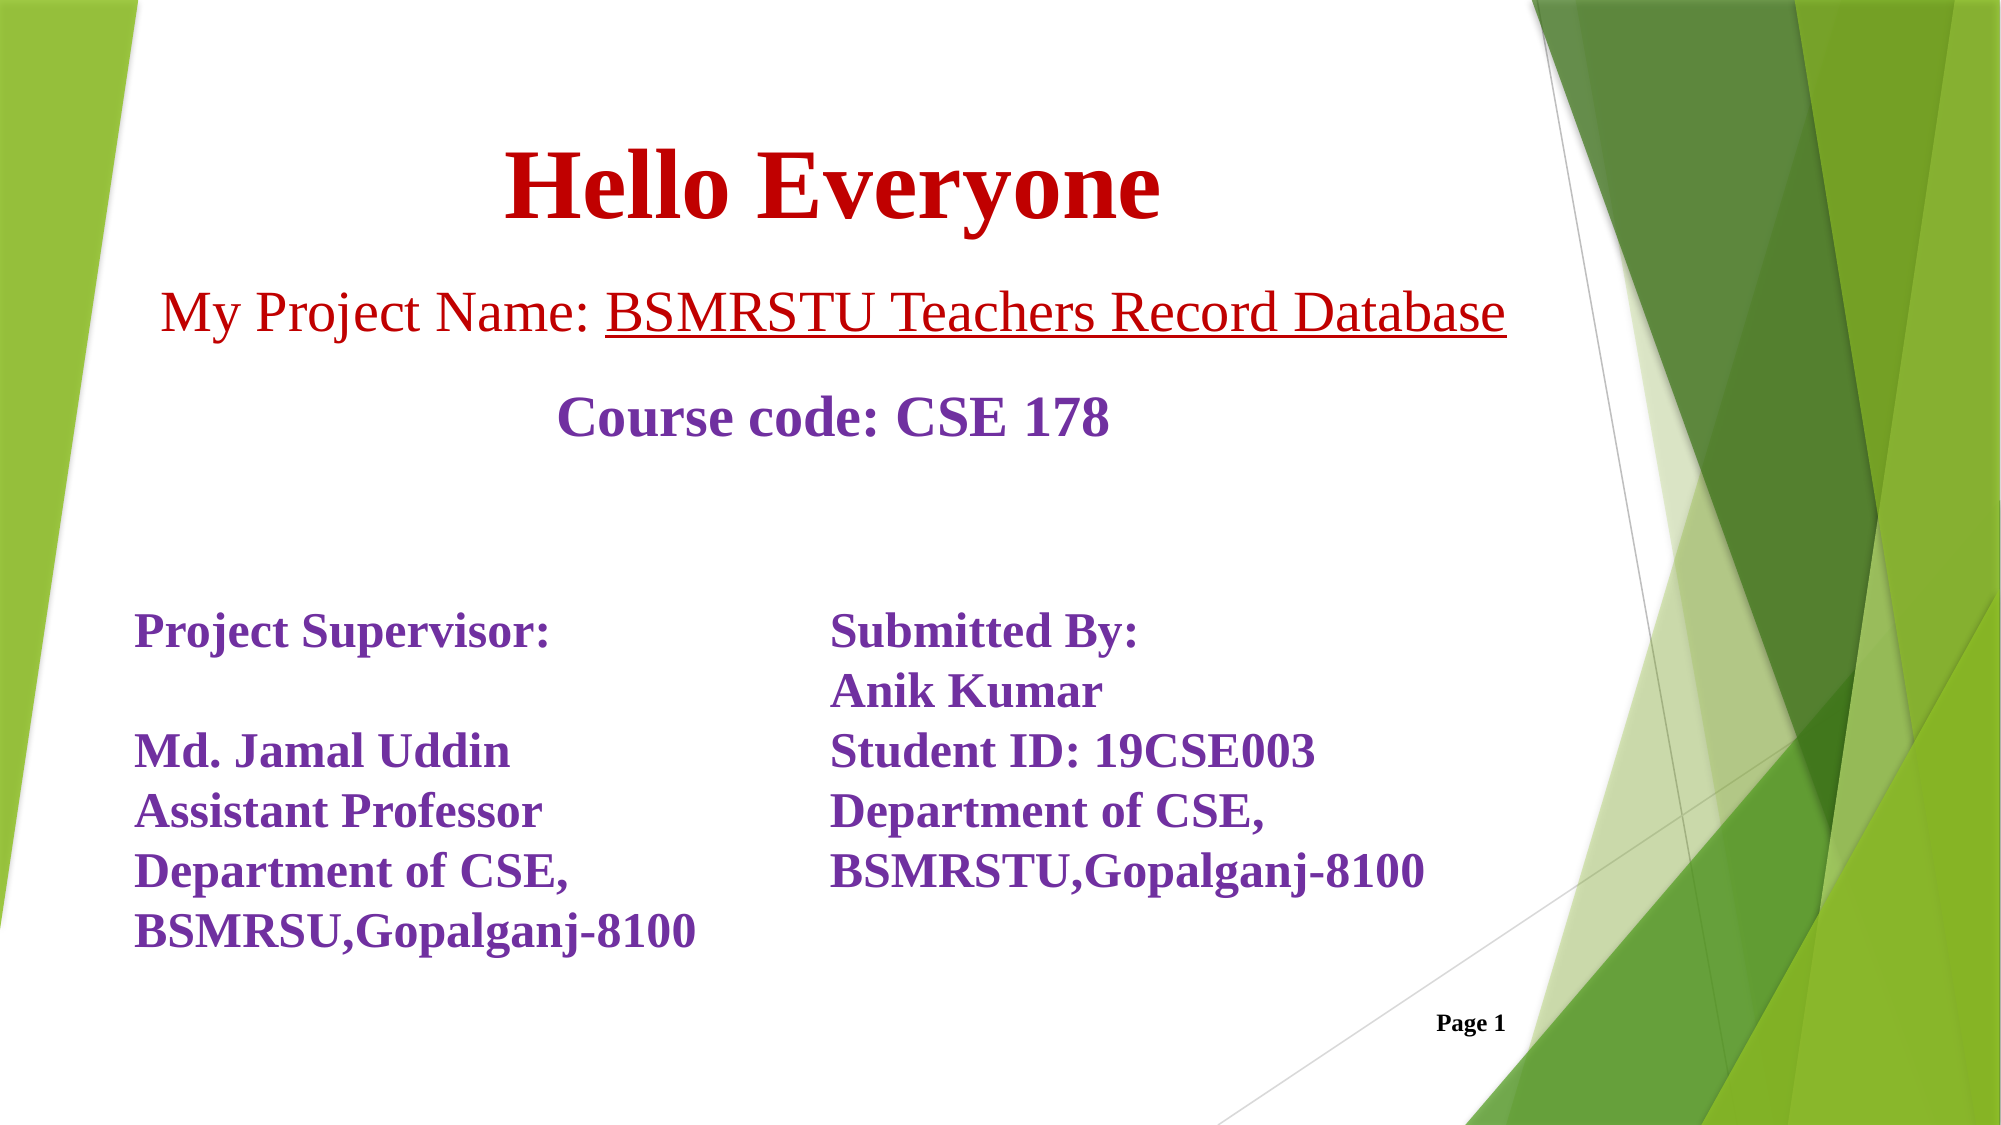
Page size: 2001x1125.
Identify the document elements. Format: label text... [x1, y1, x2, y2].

text_box Submitted By: Anik Kumar Student ID: 19CSE003 Department of CSE, BSMRSTU,Gopalganj-8100 [814, 590, 1535, 906]
text_box Project Supervisor: Md. Jamal Uddin Assistant Professor Department of CSE, BSMRSU,Gopalganj-8100 [119, 590, 764, 966]
slide_number Page 1 [1409, 991, 1522, 1051]
title Hello Everyone My Project Name: BSMRSTU Teachers Record Database Course code: CSE 178 [80, 229, 1587, 456]
